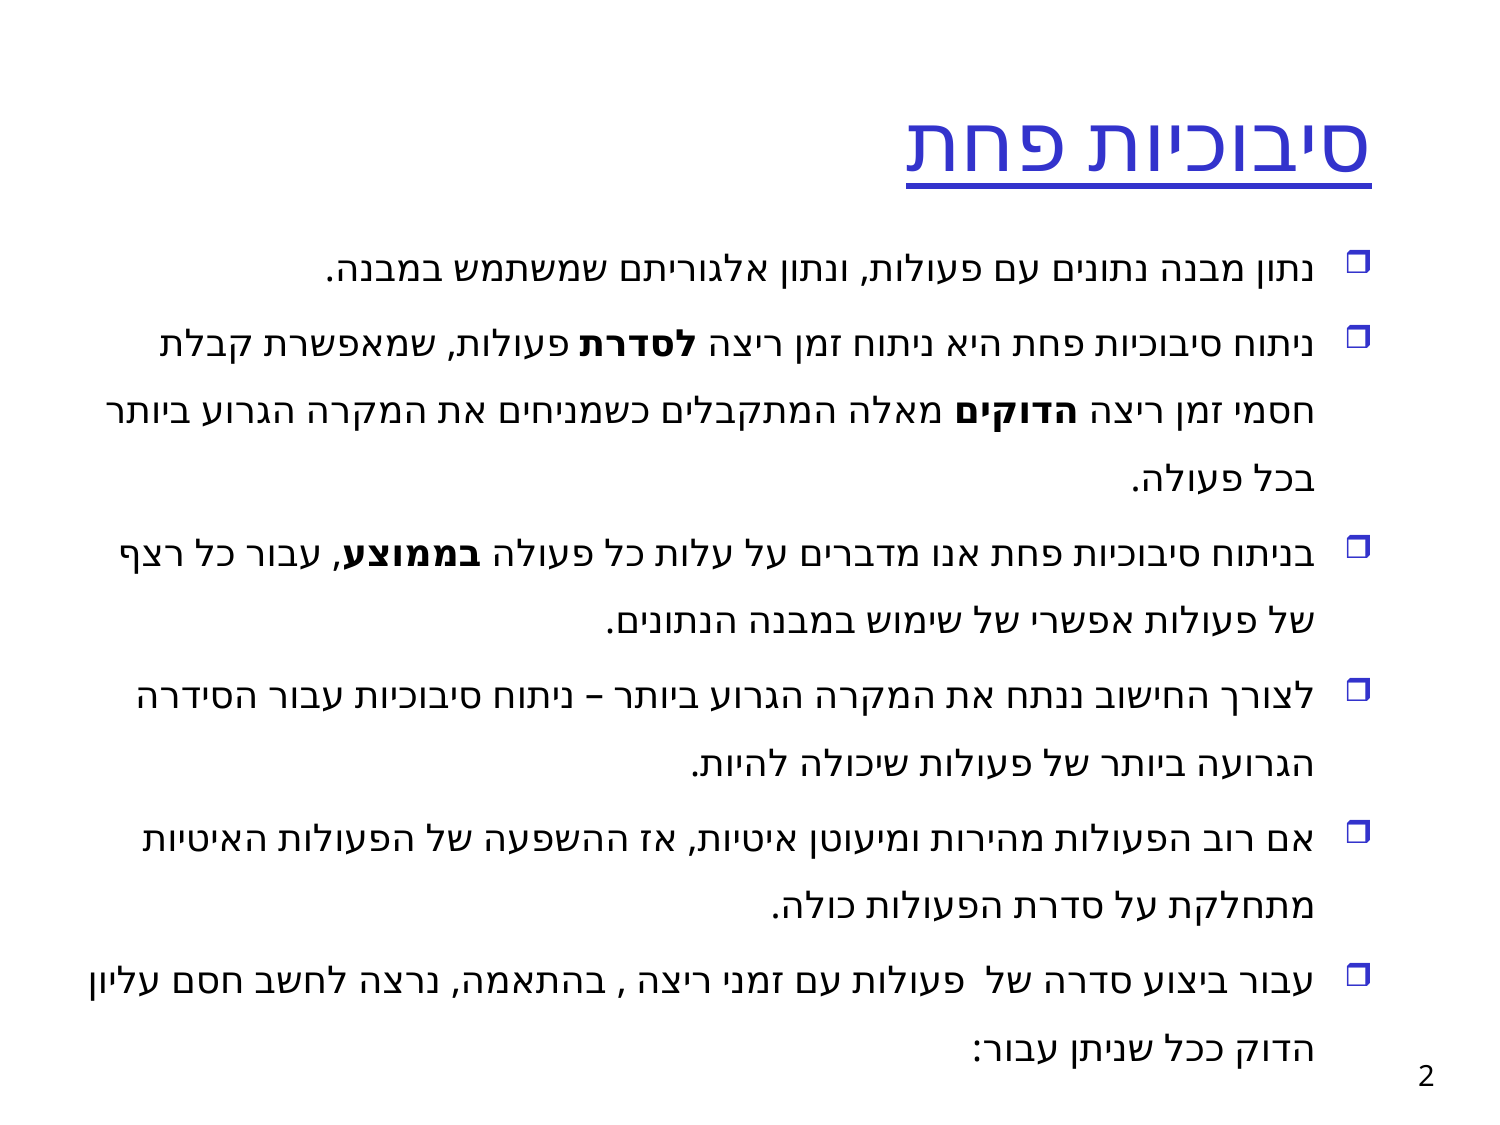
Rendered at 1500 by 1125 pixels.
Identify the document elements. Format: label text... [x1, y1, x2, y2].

slide_number 2 [1321, 1050, 1450, 1125]
title סיבוכיות פחת [112, 44, 1388, 233]
